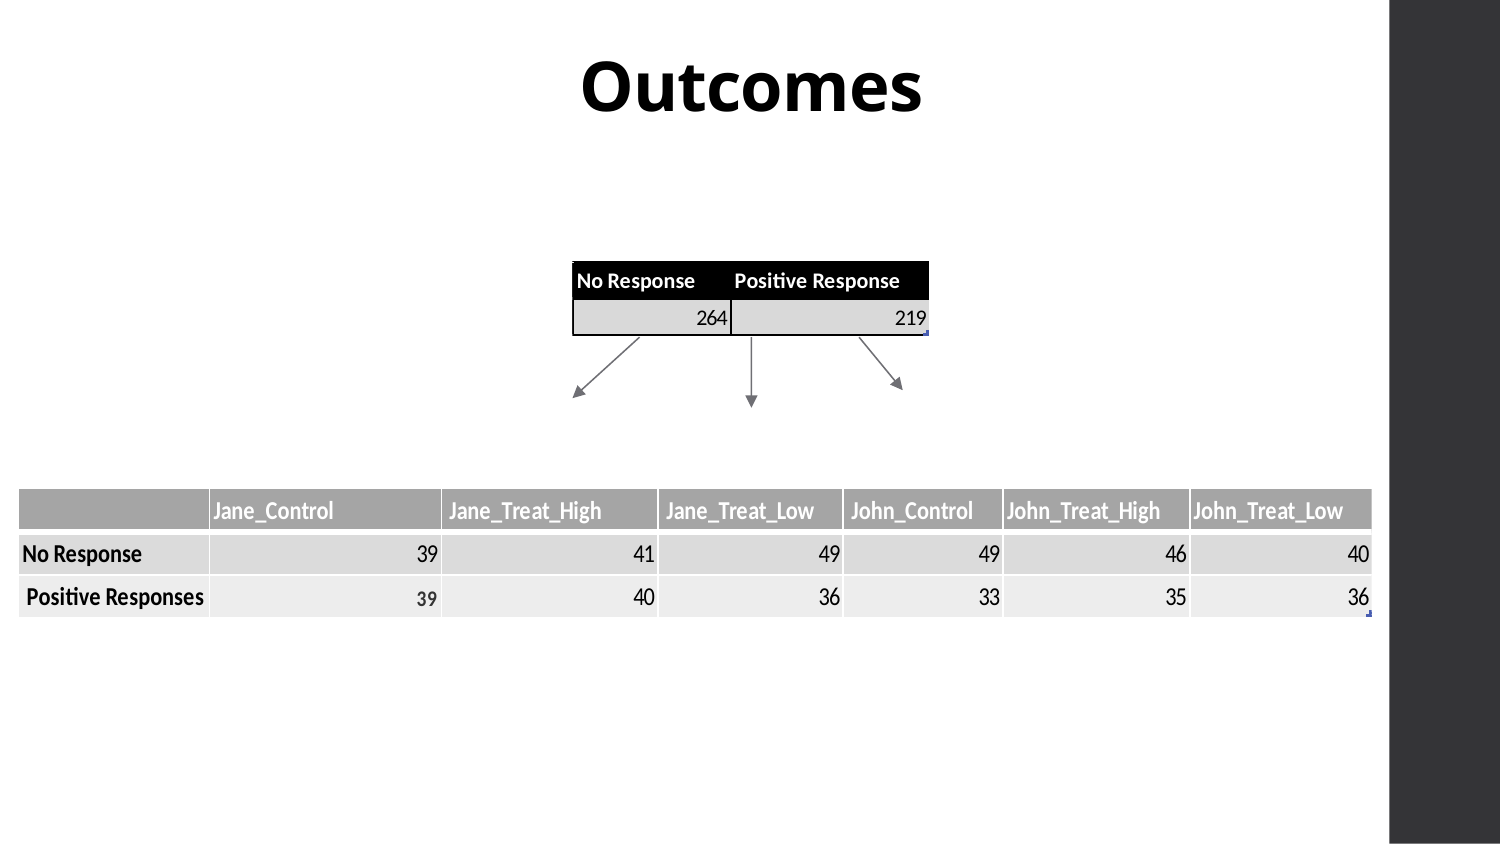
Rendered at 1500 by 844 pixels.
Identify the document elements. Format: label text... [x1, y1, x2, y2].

title Outcomes [155, 45, 1348, 209]
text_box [858, 336, 903, 391]
picture [17, 487, 1374, 619]
picture [572, 260, 931, 338]
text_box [572, 336, 640, 399]
